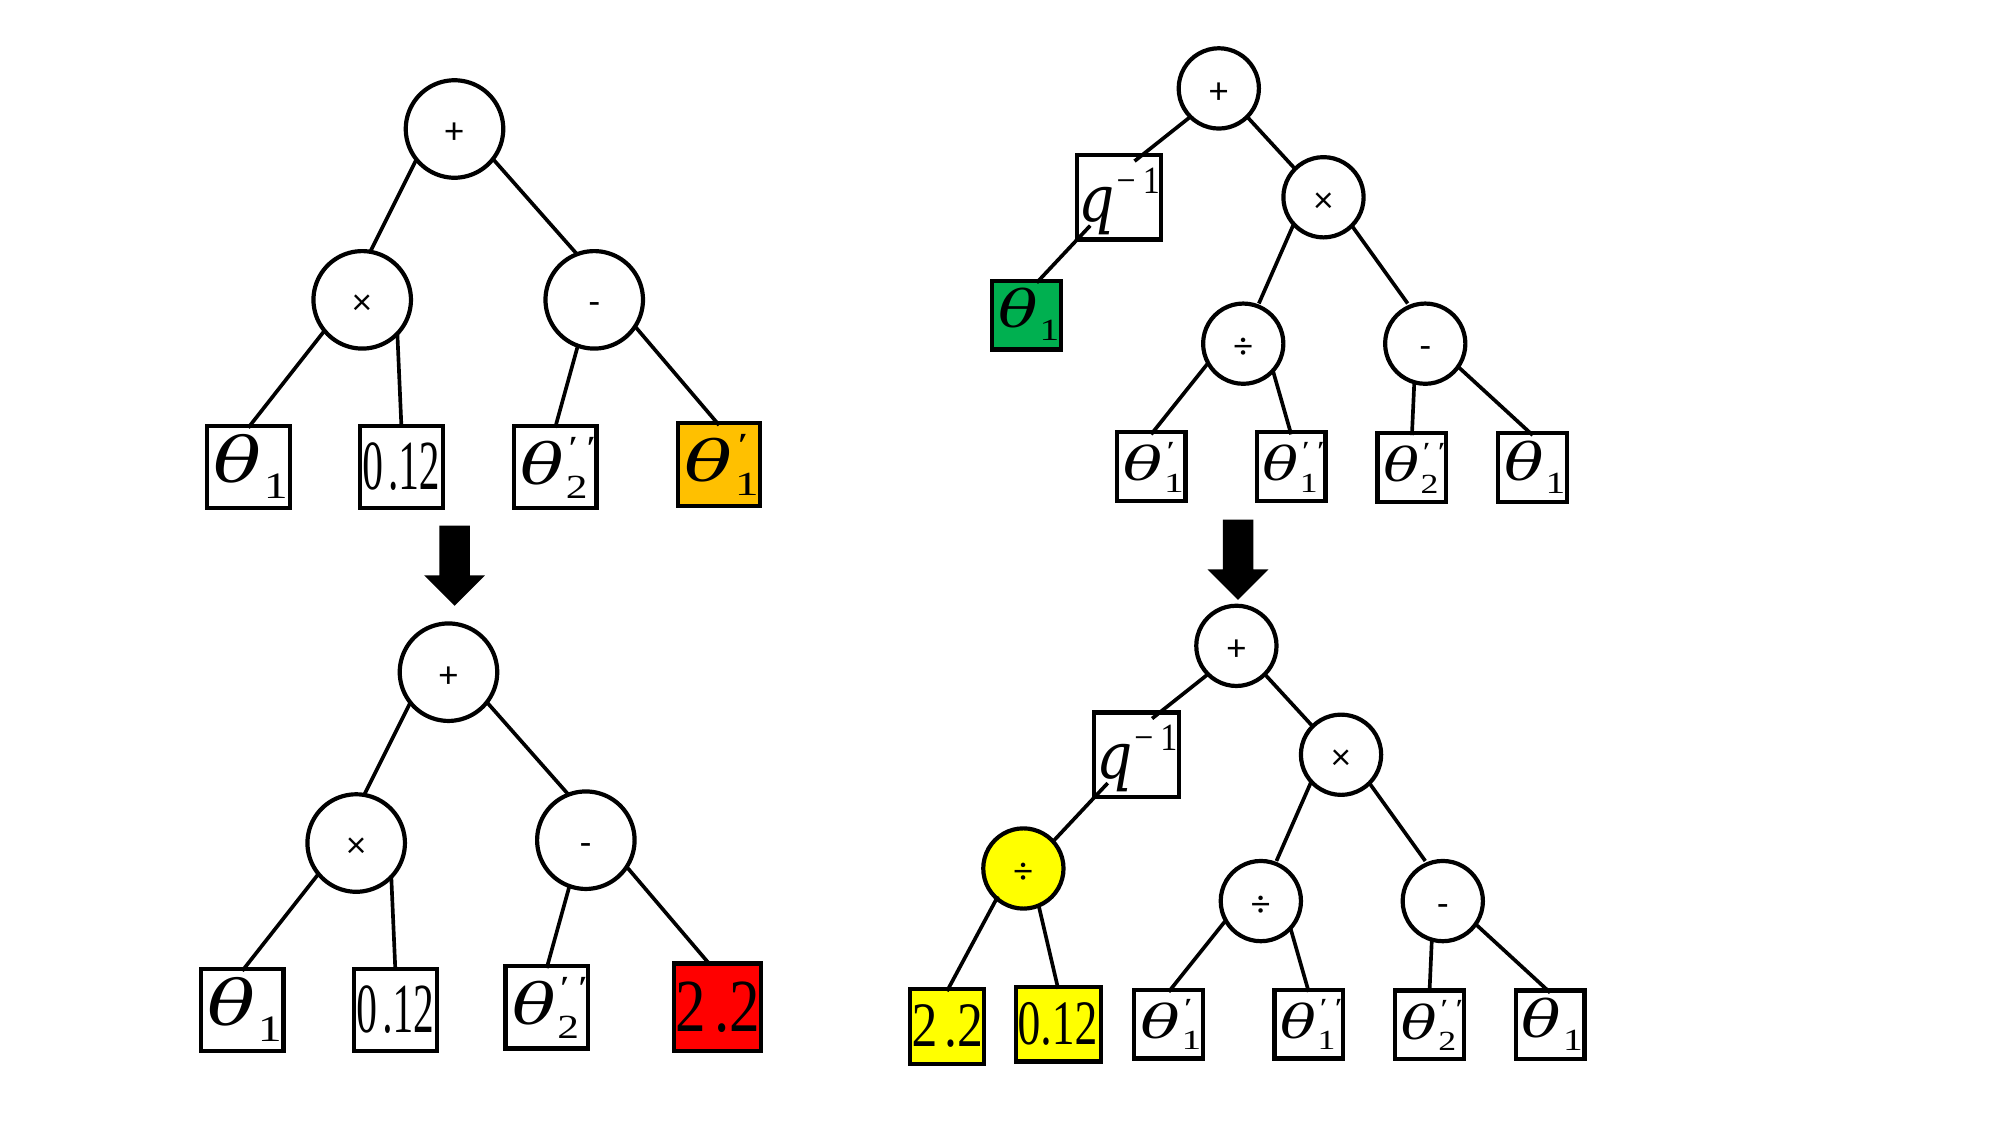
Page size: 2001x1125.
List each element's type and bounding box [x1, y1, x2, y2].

text_box [203, 48, 1583, 1062]
